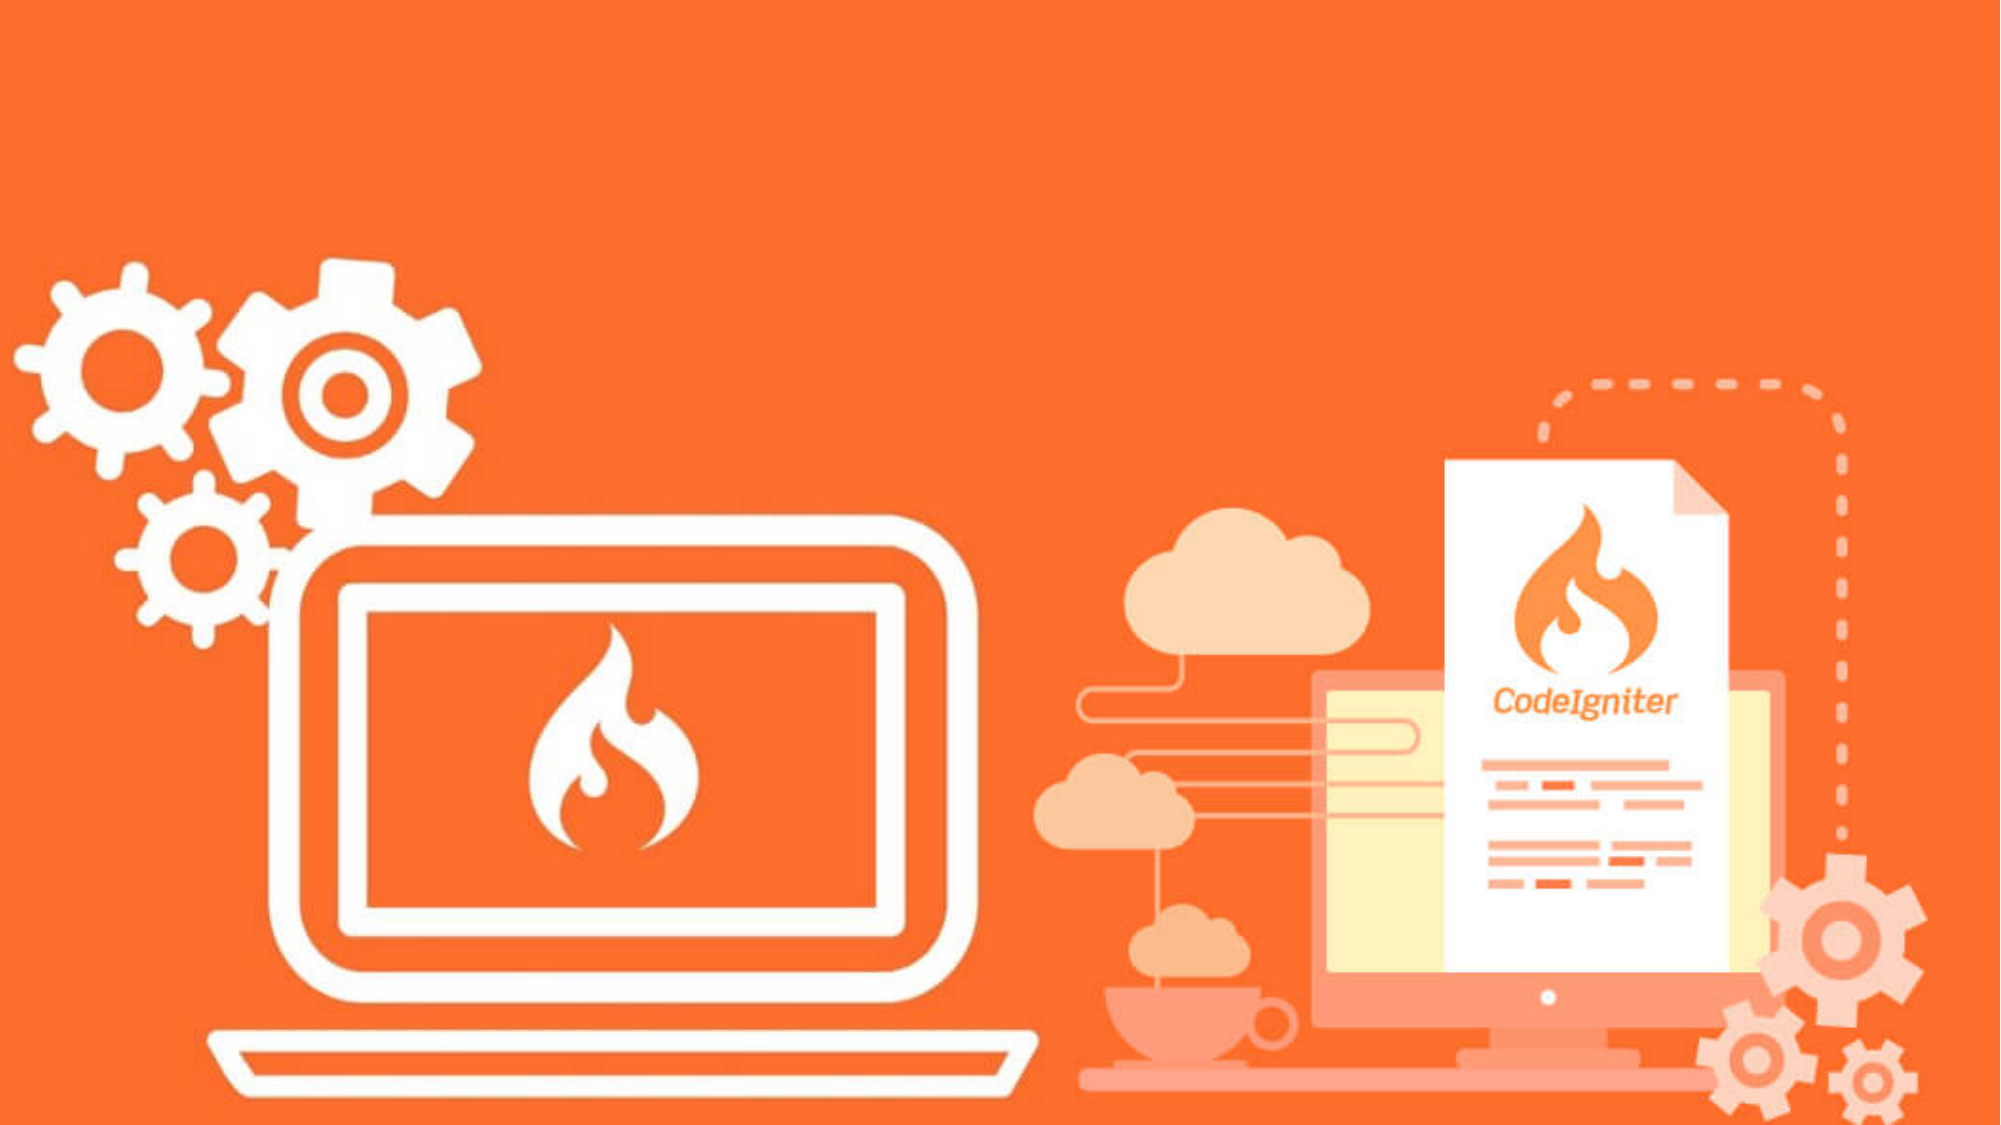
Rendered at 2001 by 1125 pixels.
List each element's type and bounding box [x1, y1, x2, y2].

picture [0, 176, 2000, 1125]
